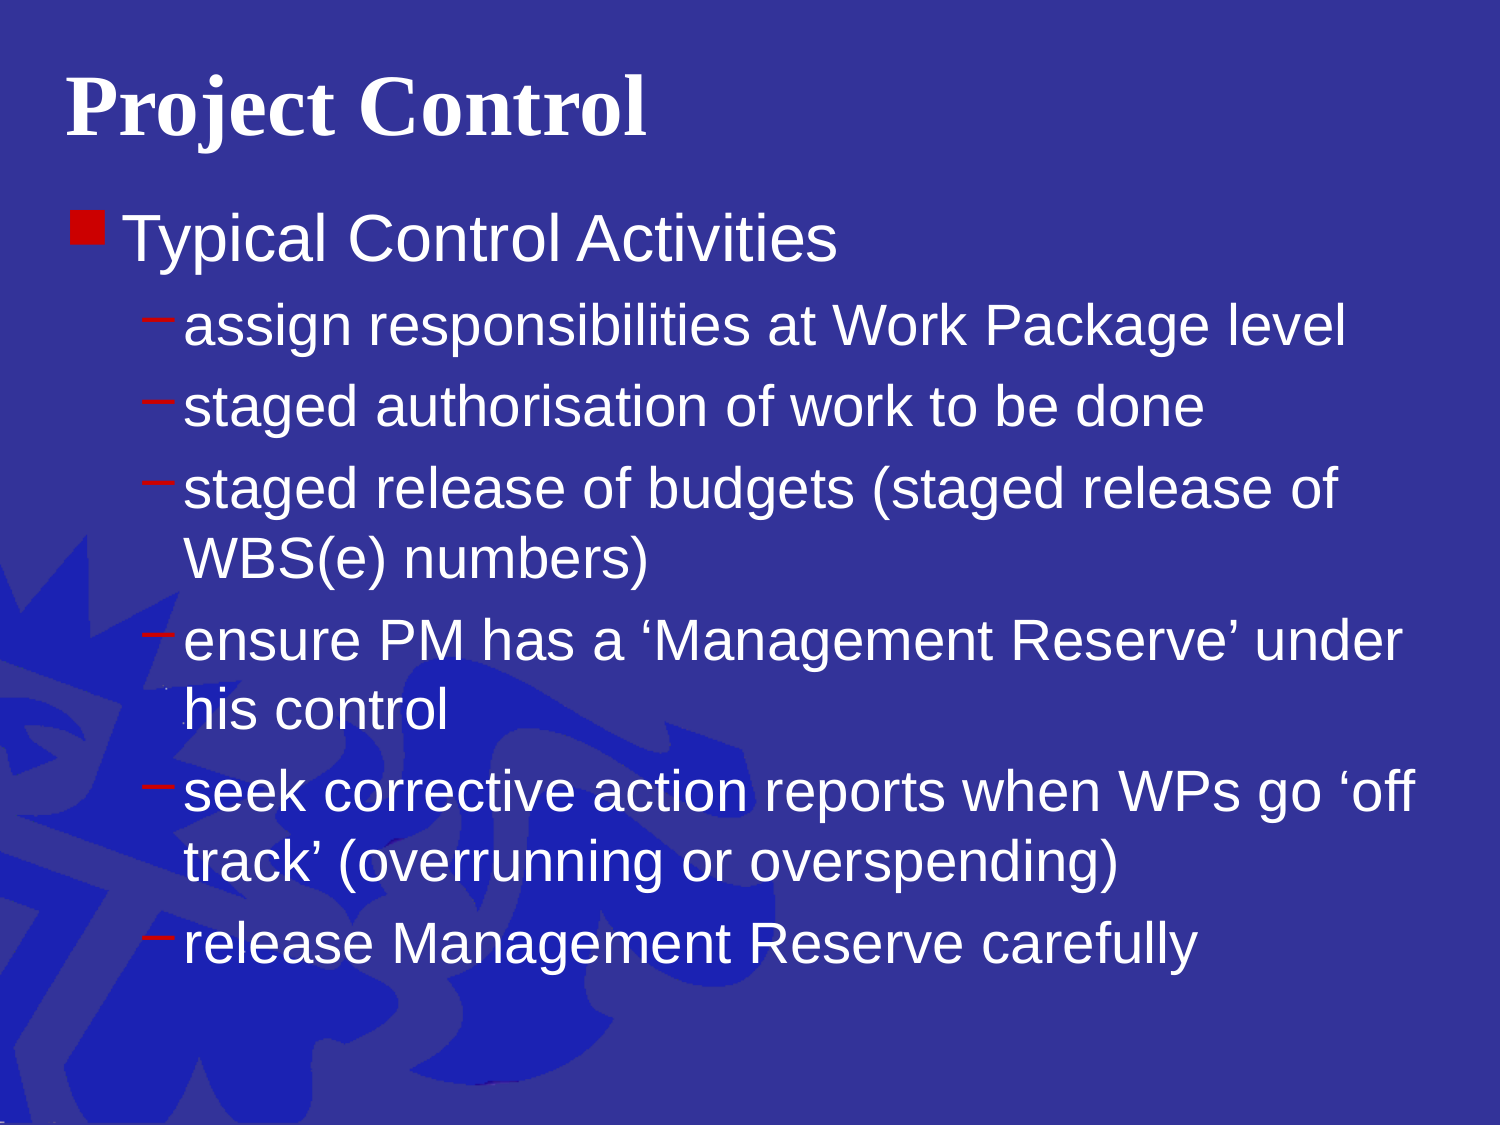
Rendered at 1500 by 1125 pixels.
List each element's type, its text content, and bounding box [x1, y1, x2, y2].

list Typical Control Activities assign responsibilities at Work Package level staged authorisation of work to be done staged release of budgets (staged release of WBS(e) numbers) ensure PM has a ‘Management Reserve’ under his control seek corrective action reports when WPs go ‘off track’ (overrunning or overspending) release Management Reserve carefully [50, 187, 1463, 1013]
picture [0, 527, 807, 1125]
title Project Control [50, 50, 1463, 150]
